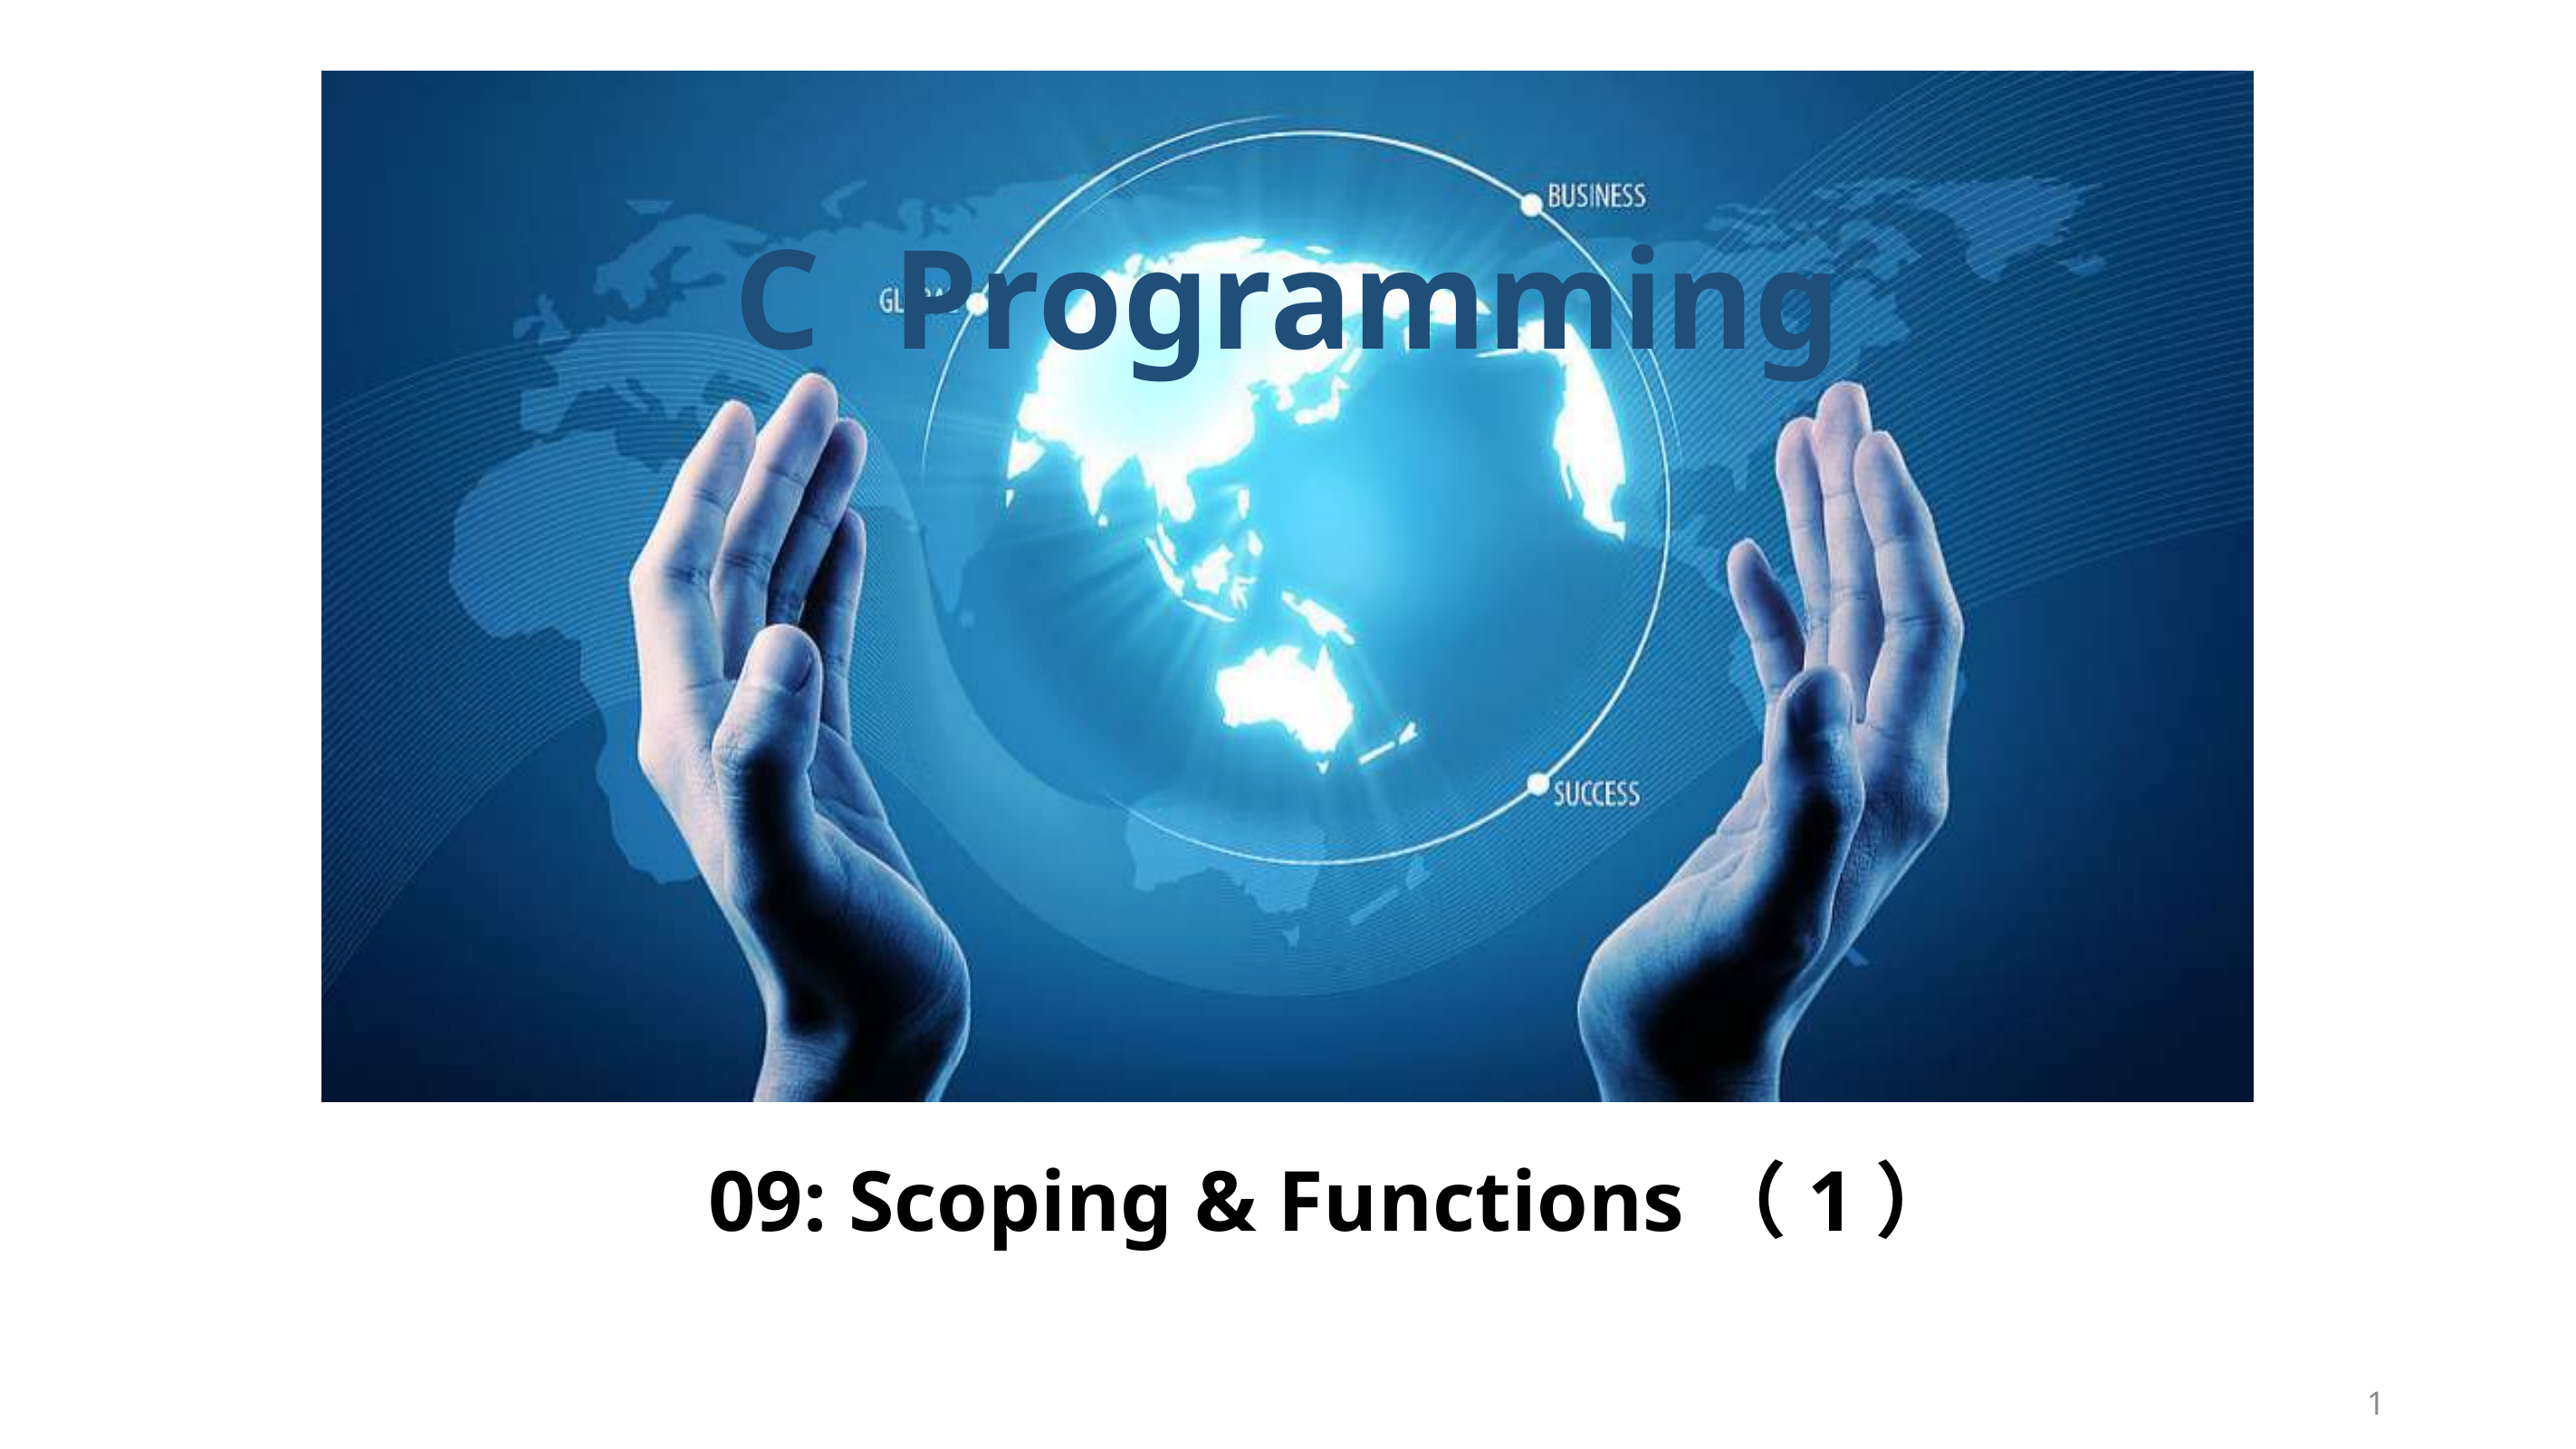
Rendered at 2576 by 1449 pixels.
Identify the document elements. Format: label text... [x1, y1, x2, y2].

picture [321, 71, 2254, 1102]
slide_number 1 [1818, 1342, 2399, 1421]
text_box 09: Scoping & Functions（1） [694, 1150, 1972, 1255]
